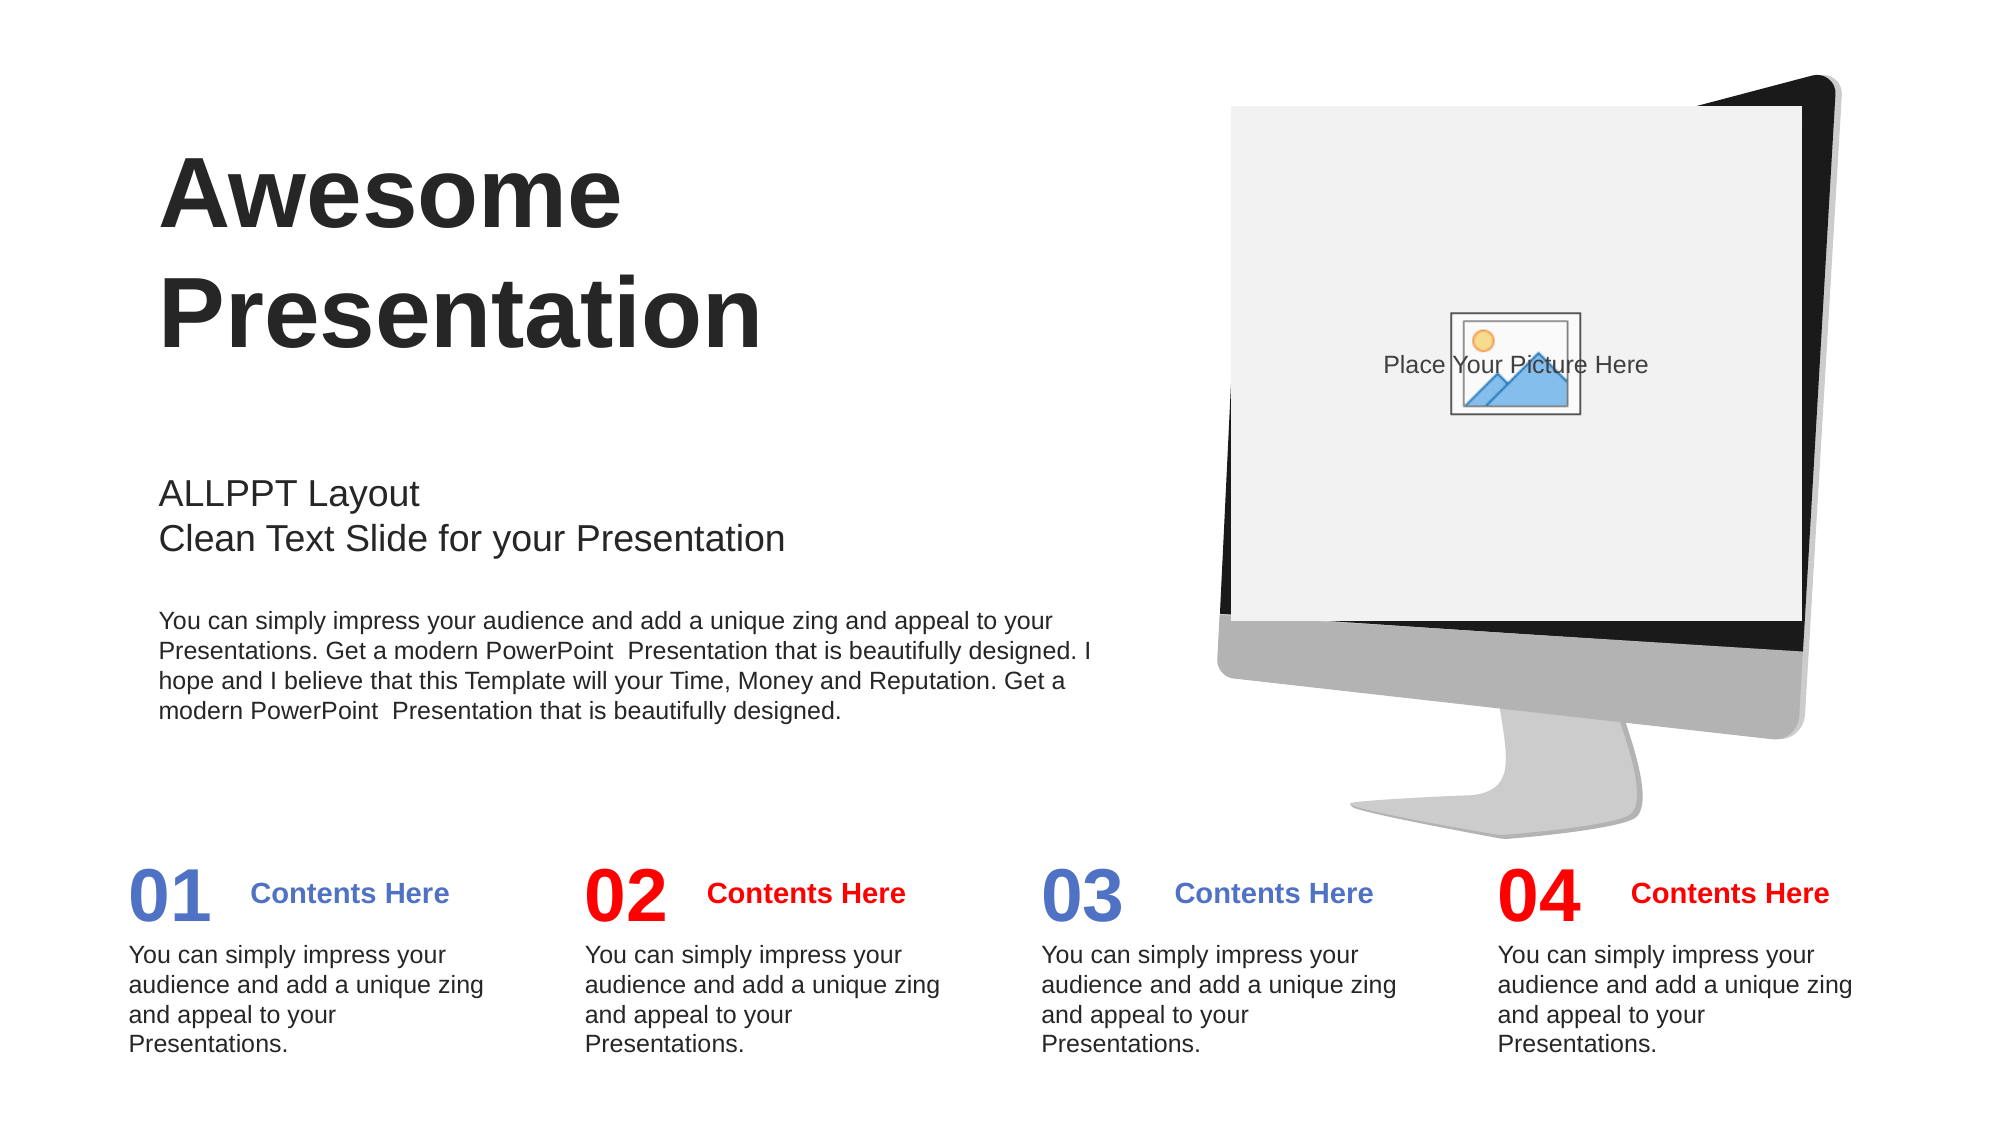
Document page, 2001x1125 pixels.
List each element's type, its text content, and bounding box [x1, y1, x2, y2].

text_box Awesome Presentation [143, 120, 1027, 376]
text_box Contents Here [1156, 866, 1432, 917]
picture [1230, 106, 1803, 622]
text_box 04 [1476, 846, 1602, 937]
text_box You can simply impress your audience and add a unique zing and appeal to your Presentations. [113, 930, 519, 1066]
text_box You can simply impress your audience and add a unique zing and appeal to your Presentations. Get a modern PowerPoint Presentation that is beautifully designed. I hope and I believe that this Template will your Time, Money and Reputation. Get a modern PowerPoint Presentation that is beautifully designed. [143, 596, 1120, 732]
text_box 02 [563, 846, 690, 937]
text_box Contents Here [689, 866, 958, 917]
text_box You can simply impress your audience and add a unique zing and appeal to your Presentations. [1482, 930, 1888, 1066]
text_box You can simply impress your audience and add a unique zing and appeal to your Presentations. [1026, 930, 1432, 1066]
text_box Contents Here [232, 866, 501, 917]
text_box You can simply impress your audience and add a unique zing and appeal to your Presentations. [570, 930, 976, 1066]
text_box 01 [107, 846, 233, 937]
text_box Contents Here [1613, 866, 1882, 917]
text_box ALLPPT Layout Clean Text Slide for your Presentation [143, 462, 874, 567]
text_box 03 [1020, 846, 1146, 937]
